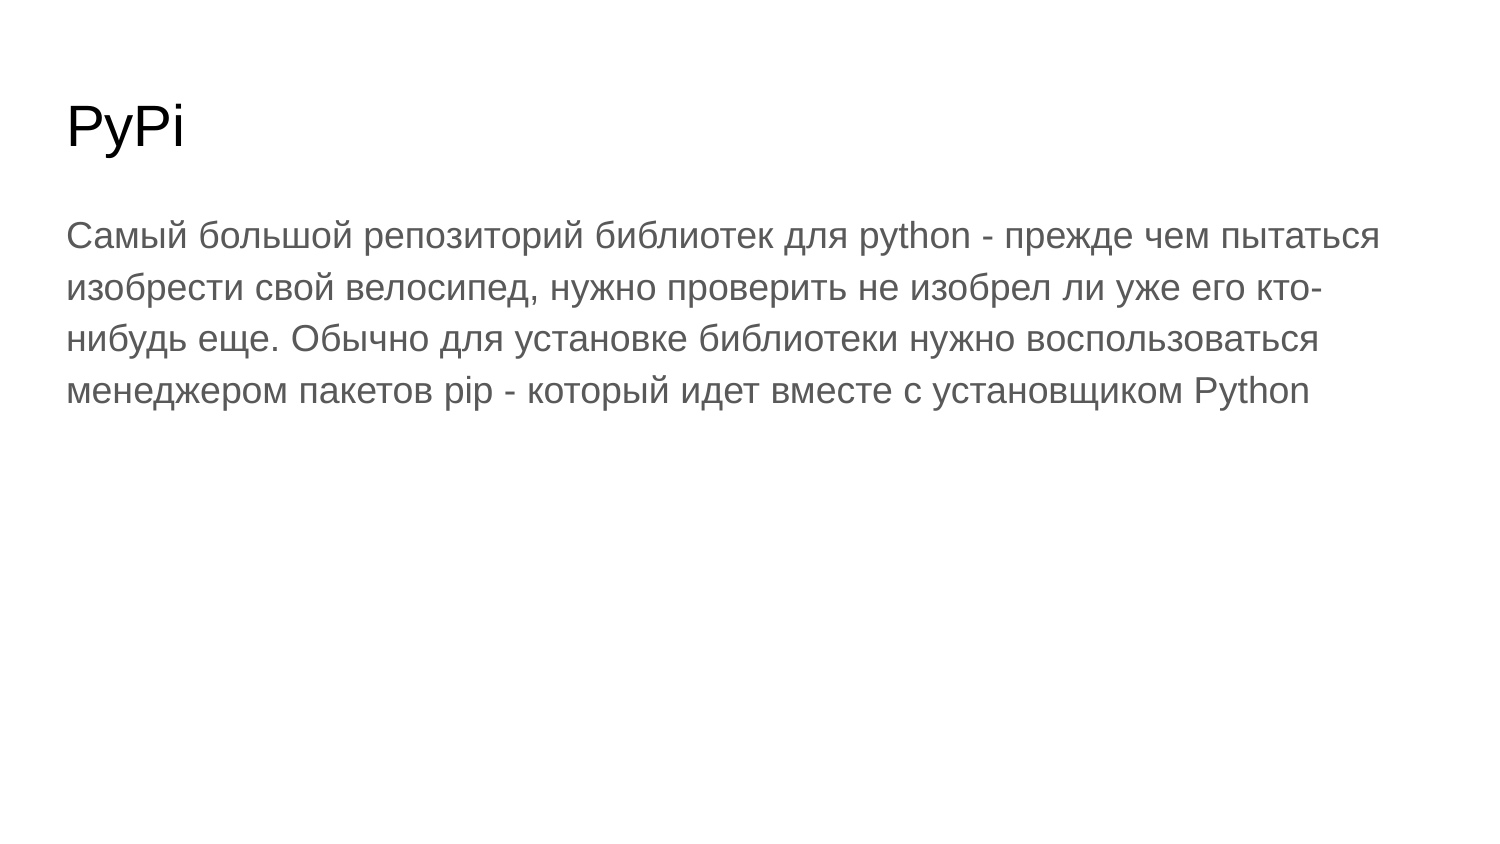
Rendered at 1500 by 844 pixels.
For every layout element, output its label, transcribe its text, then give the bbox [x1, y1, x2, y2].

list Самый большой репозиторий библиотек для python - прежде чем пытаться изобрести свой велосипед, нужно проверить не изобрел ли уже его кто-нибудь еще. Обычно для установке библиотеки нужно воспользоваться менеджером пакетов pip - который идет вместе с установщиком Python [51, 189, 1449, 750]
title PyPi [51, 72, 1449, 167]
